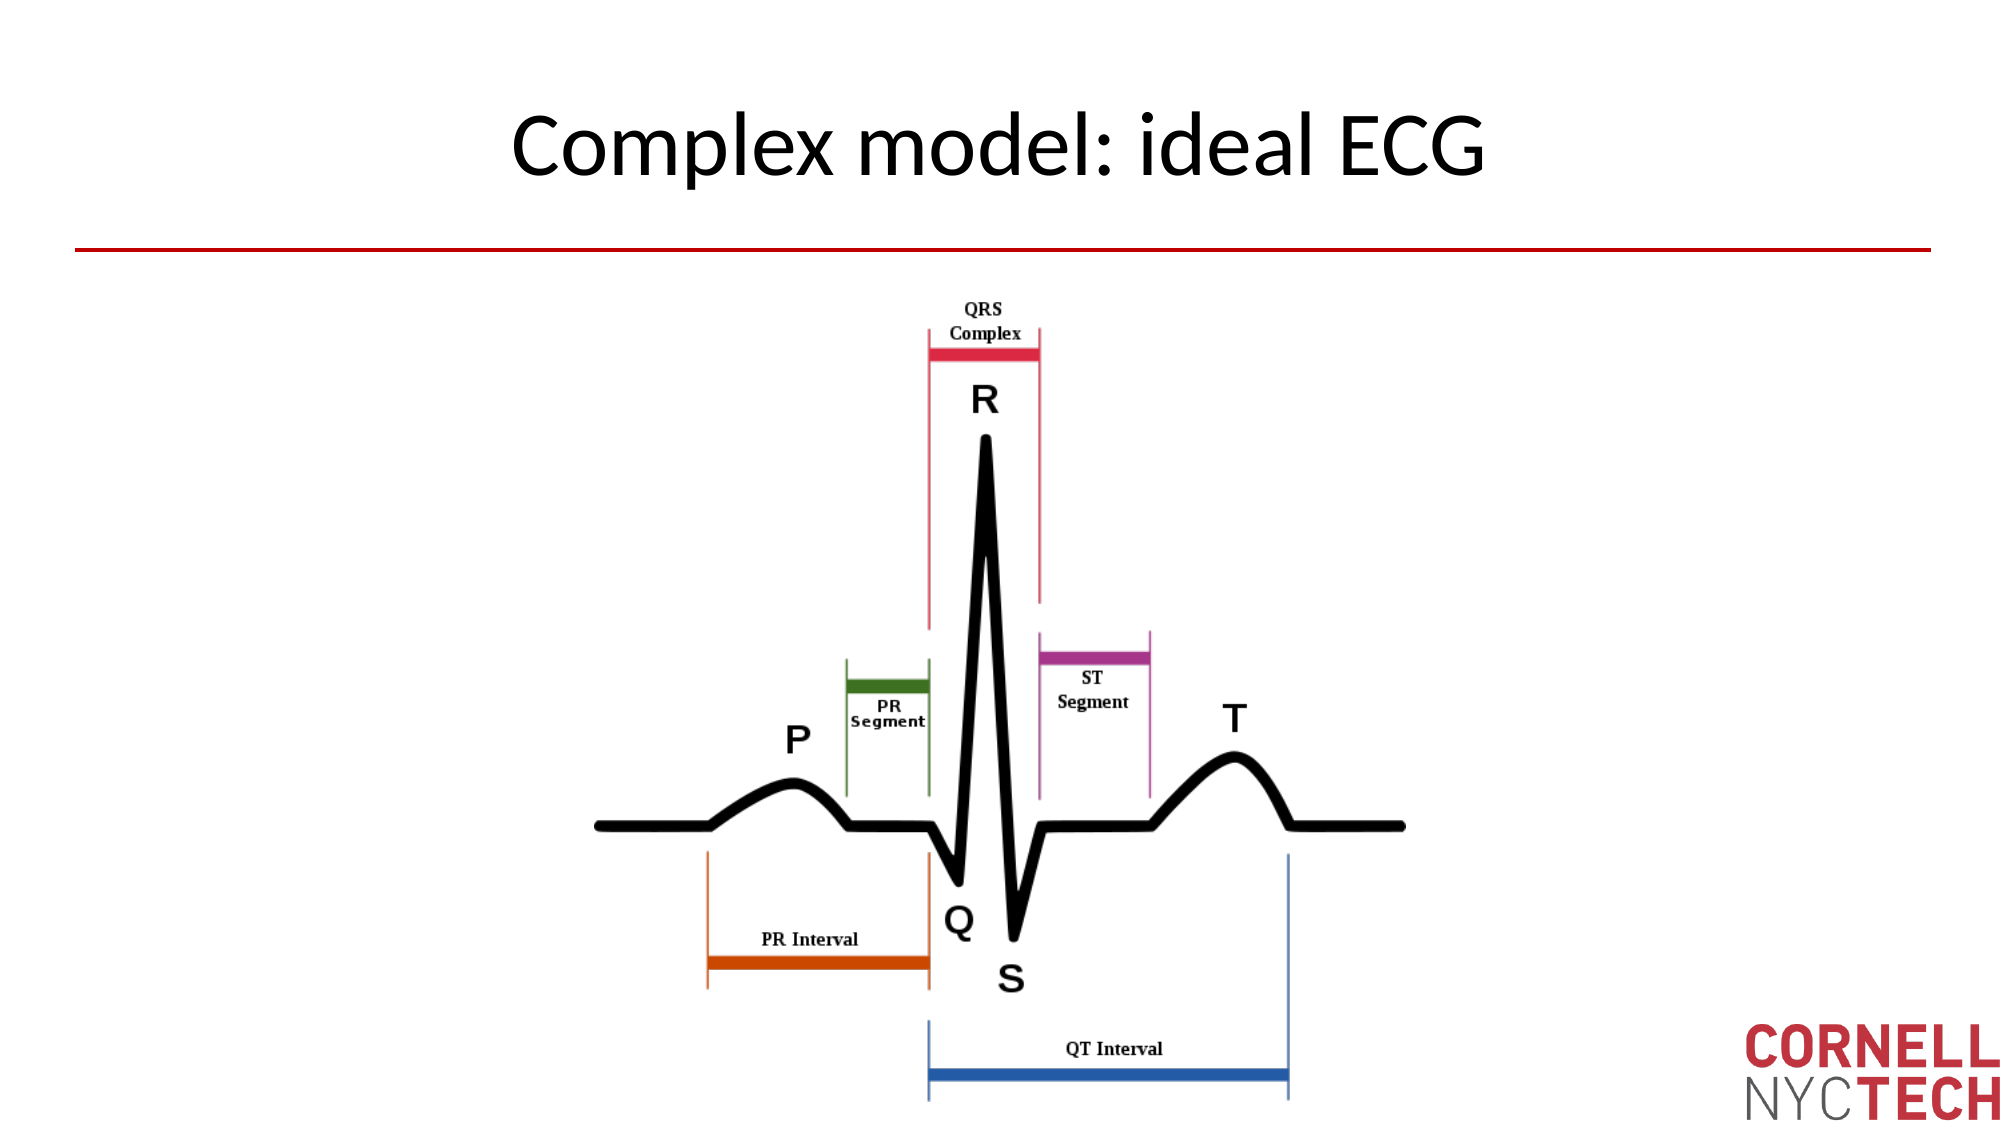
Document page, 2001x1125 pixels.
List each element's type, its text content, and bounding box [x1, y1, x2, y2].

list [594, 301, 1406, 1102]
title Complex model: ideal ECG [99, 45, 1900, 233]
